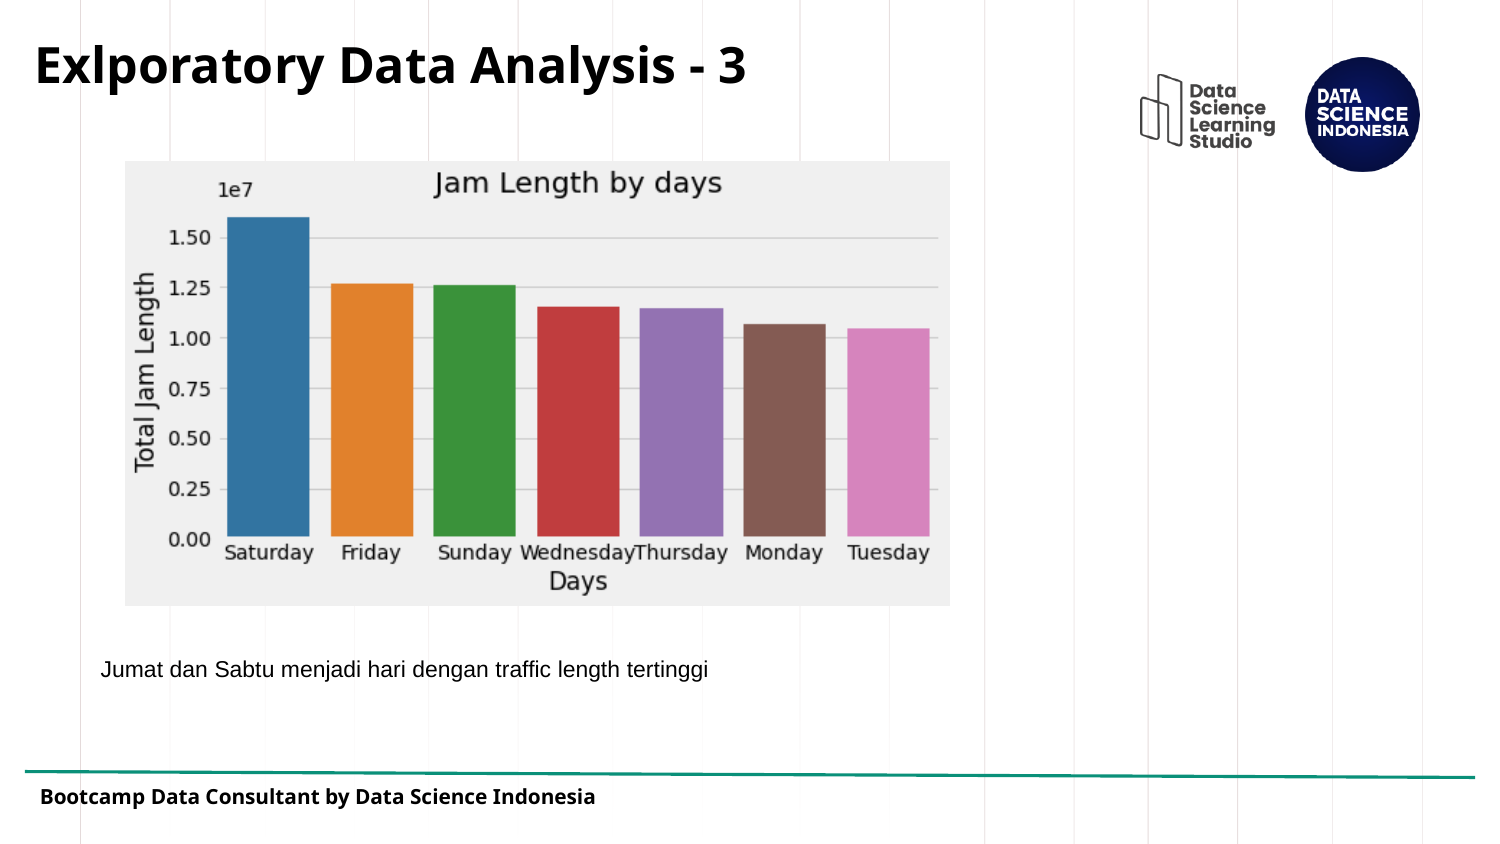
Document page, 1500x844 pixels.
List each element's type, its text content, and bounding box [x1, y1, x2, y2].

text_box Jumat dan Sabtu menjadi hari dengan traffic length tertinggi [85, 647, 1189, 690]
title Exlporatory Data Analysis - 3 [19, 18, 1066, 113]
picture [0, 0, 1500, 844]
